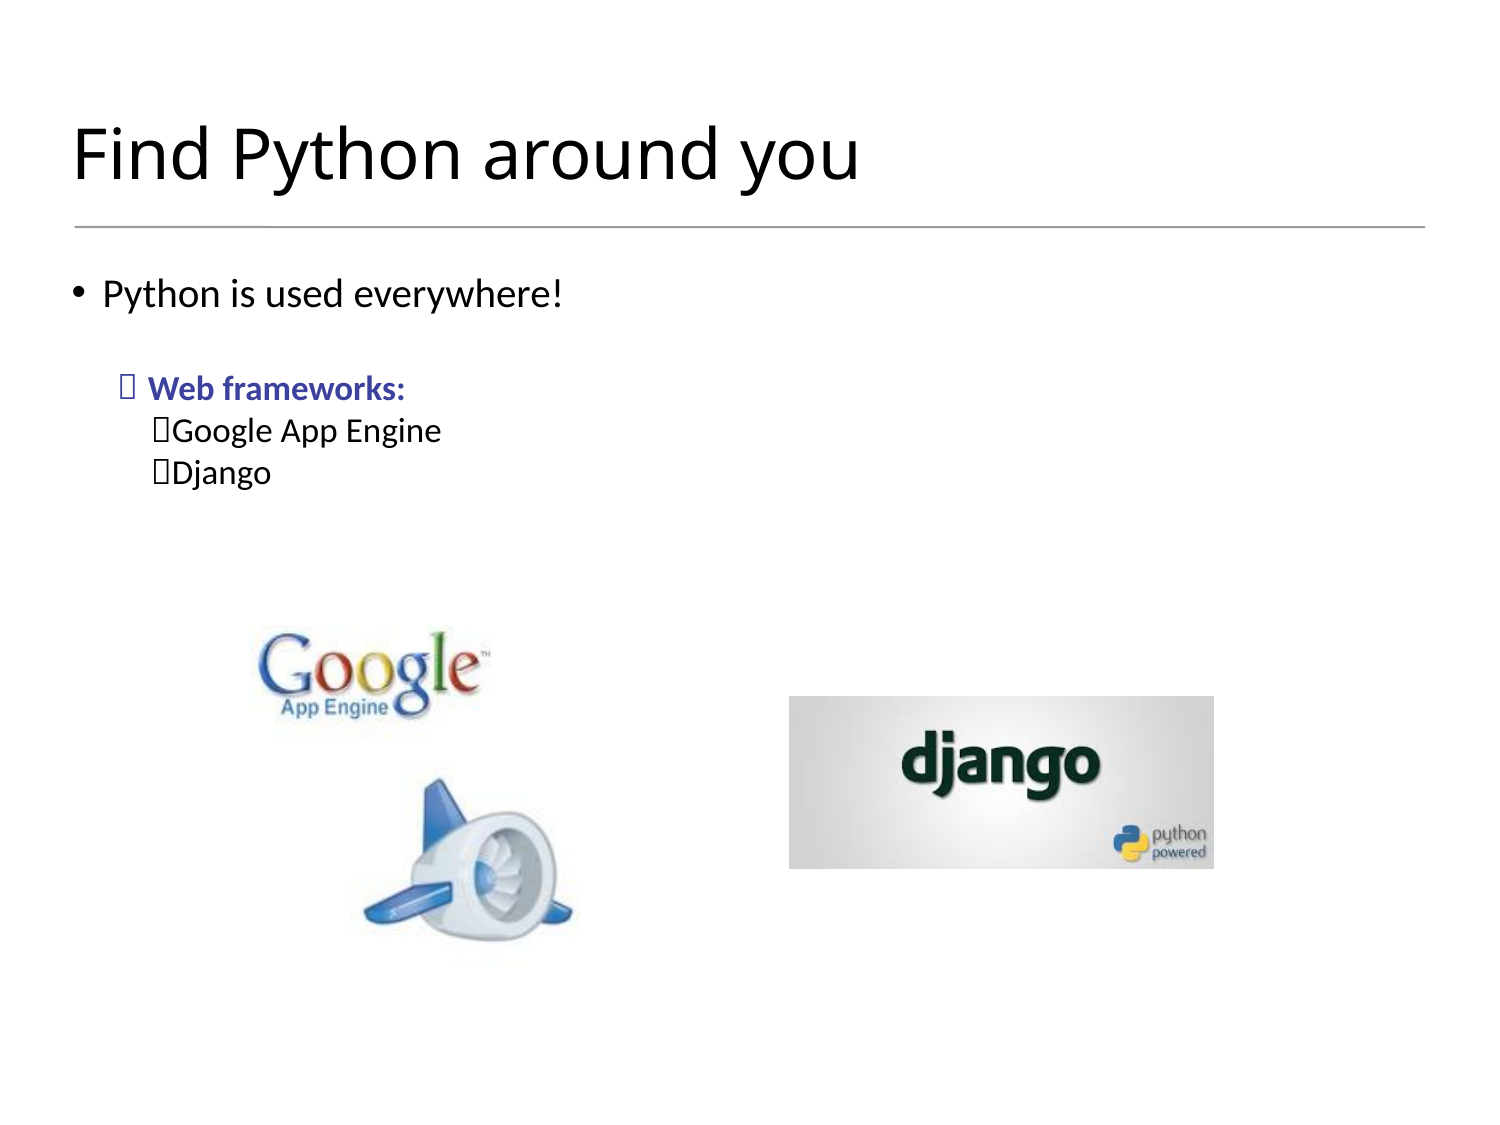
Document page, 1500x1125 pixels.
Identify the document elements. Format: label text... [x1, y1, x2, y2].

title Find Python around you [65, 0, 1435, 200]
picture [249, 625, 580, 984]
picture [789, 696, 1214, 869]
list Python is used everywhere! Web frameworks: Google App Engine Django [65, 260, 1434, 1025]
